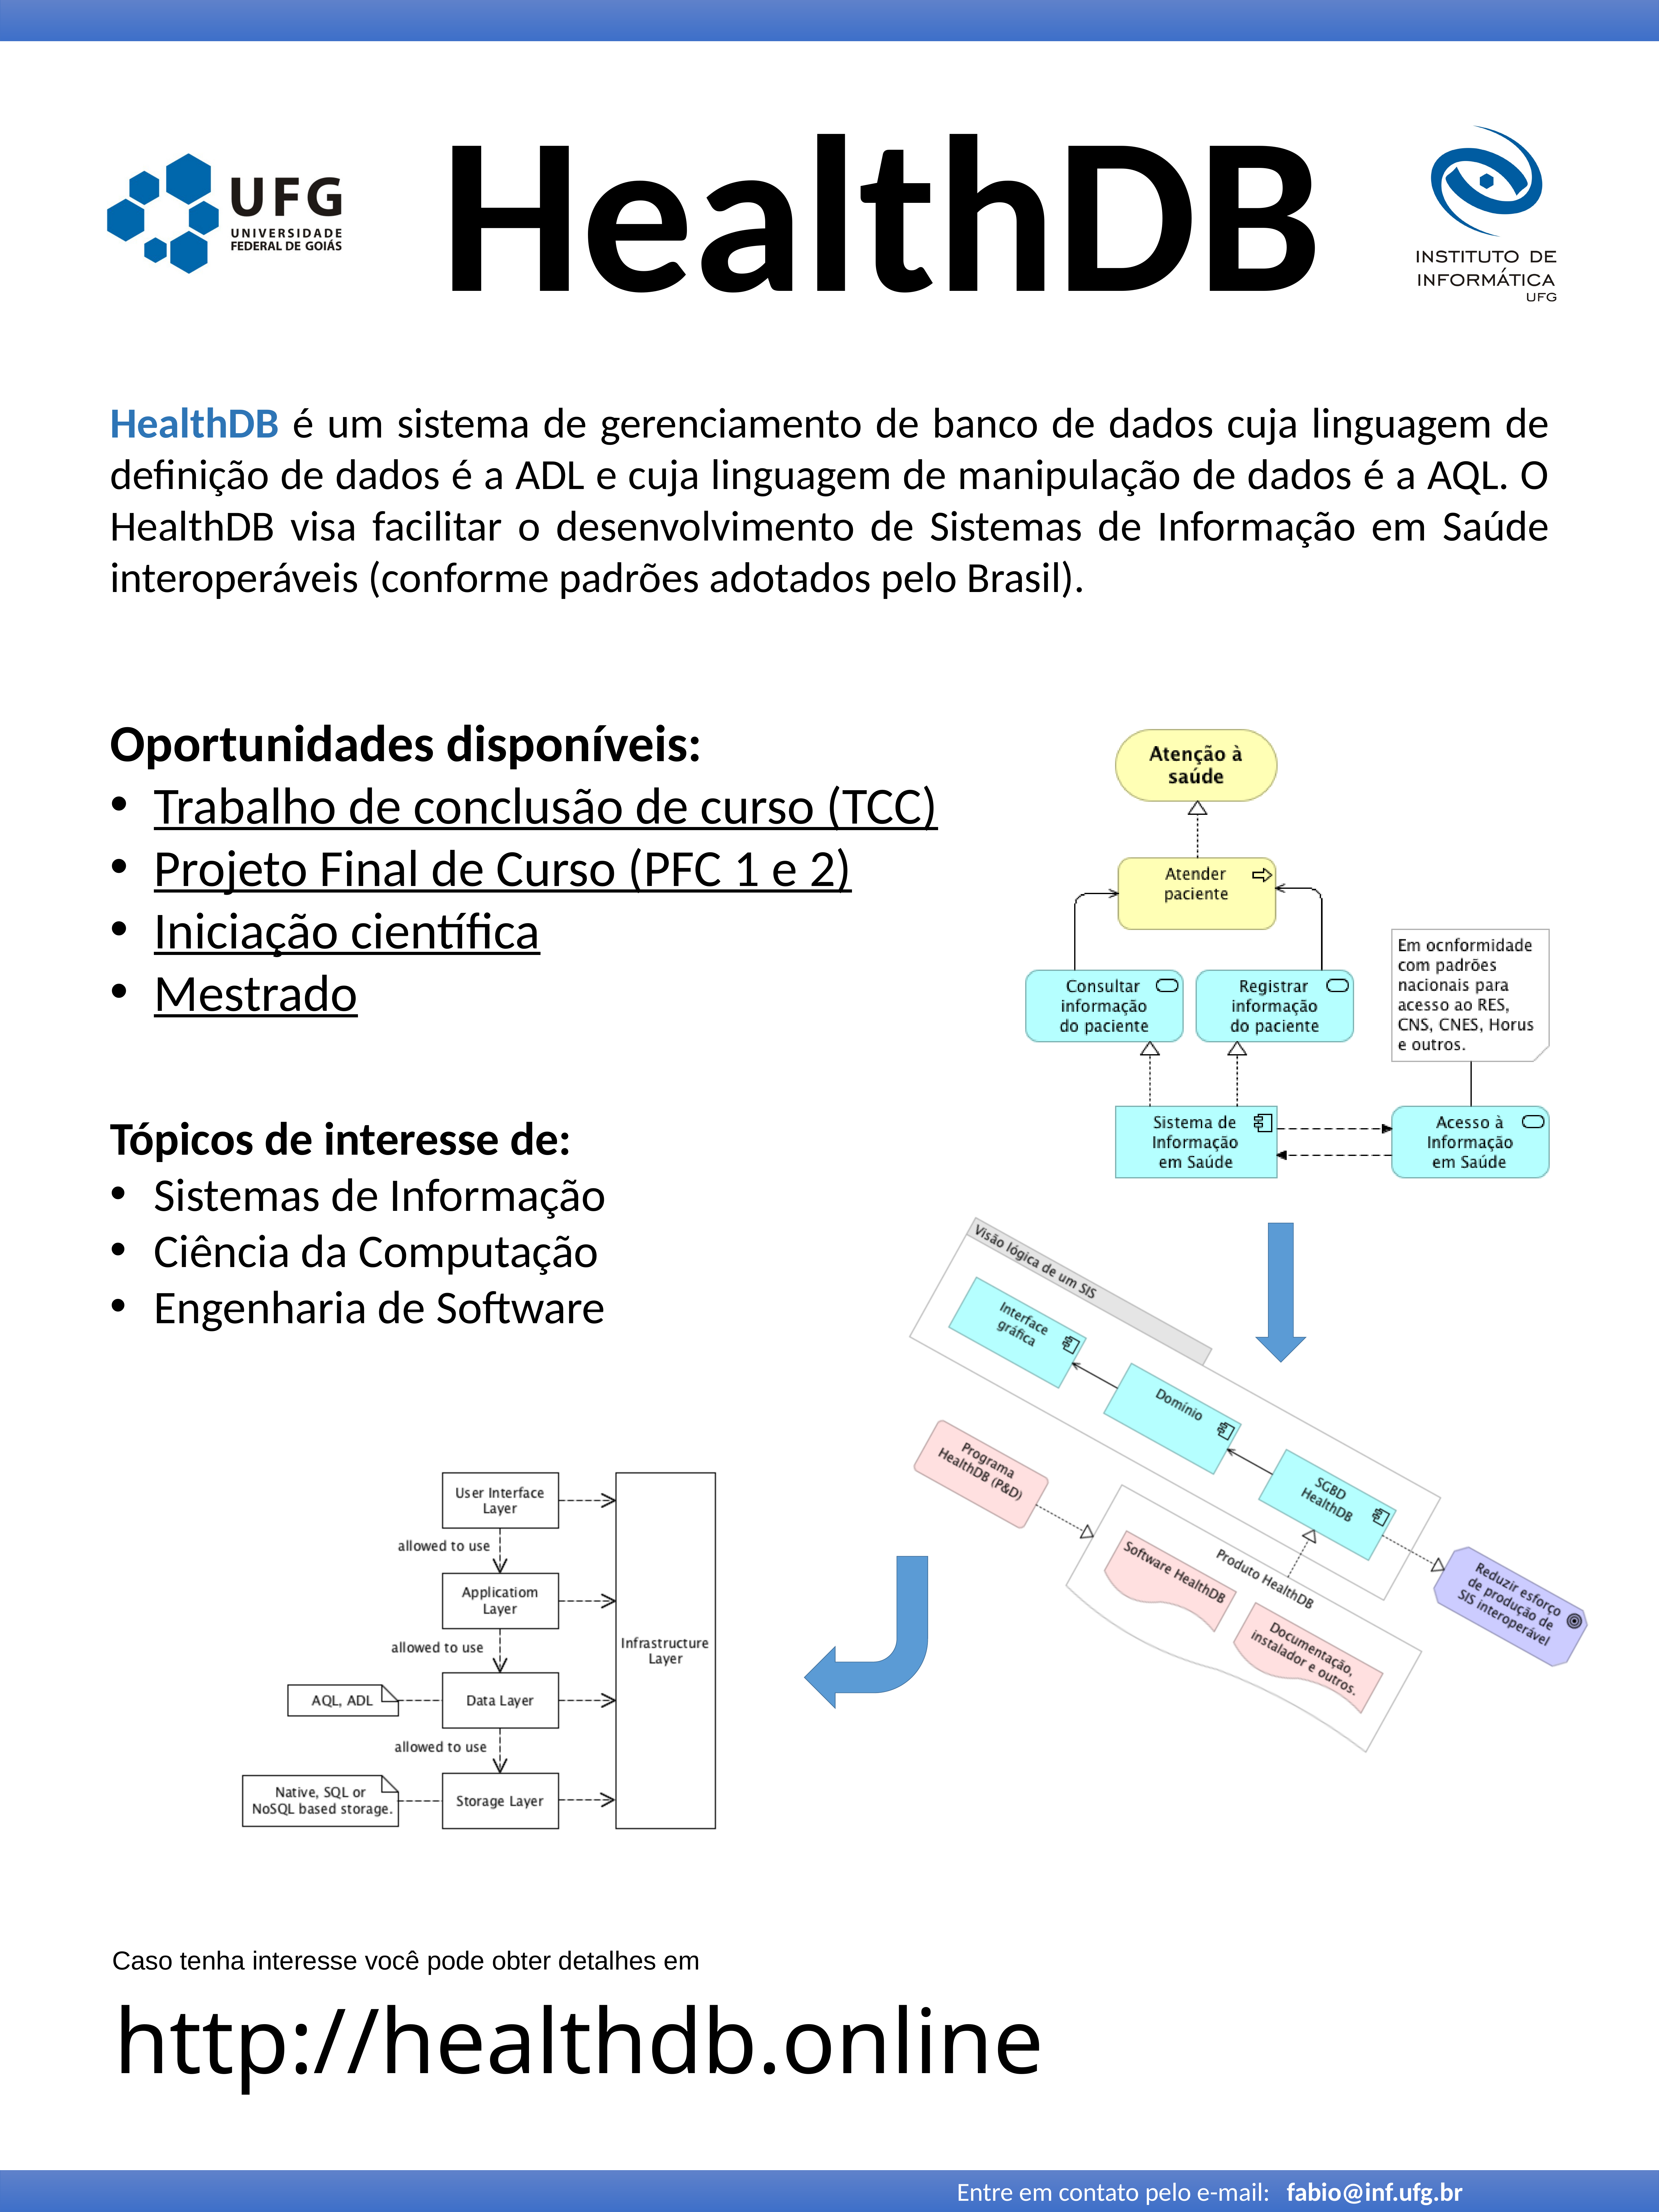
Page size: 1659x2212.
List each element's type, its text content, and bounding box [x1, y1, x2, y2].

text_box HealthDB é um sistema de gerenciamento de banco de dados cuja linguagem de definição de dados é a ADL e cuja linguagem de manipulação de dados é a AQL. O HealthDB visa facilitar o desenvolvimento de Sistemas de Informação em Saúde interoperáveis (conforme padrões adotados pelo Brasil). [104, 392, 1556, 673]
text_box http://healthdb.online [109, 1981, 1049, 2093]
picture [226, 1456, 732, 1845]
text_box [804, 1646, 912, 1709]
text_box [0, 2170, 1659, 2212]
text_box Entre em contato pelo e-mail: [951, 2172, 1297, 2212]
text_box HealthDB [428, 65, 1335, 338]
text_box Oportunidades disponíveis: Trabalho de conclusão de curso (TCC) Projeto Final de Curso (PFC 1 e 2) Iniciação científica Mestrado [104, 706, 1610, 988]
text_box Caso tenha interesse você pode obter detalhes em [107, 1941, 705, 1977]
picture [822, 1366, 1630, 1840]
picture [1012, 716, 1563, 1192]
text_box Tópicos de interesse de: Sistemas de Informação Ciência da Computação Engenharia de Software [104, 1105, 1610, 1387]
text_box [0, 0, 1659, 41]
picture [104, 151, 348, 276]
picture [1417, 125, 1556, 301]
text_box fabio@inf.ufg.br [1281, 2172, 1631, 2209]
